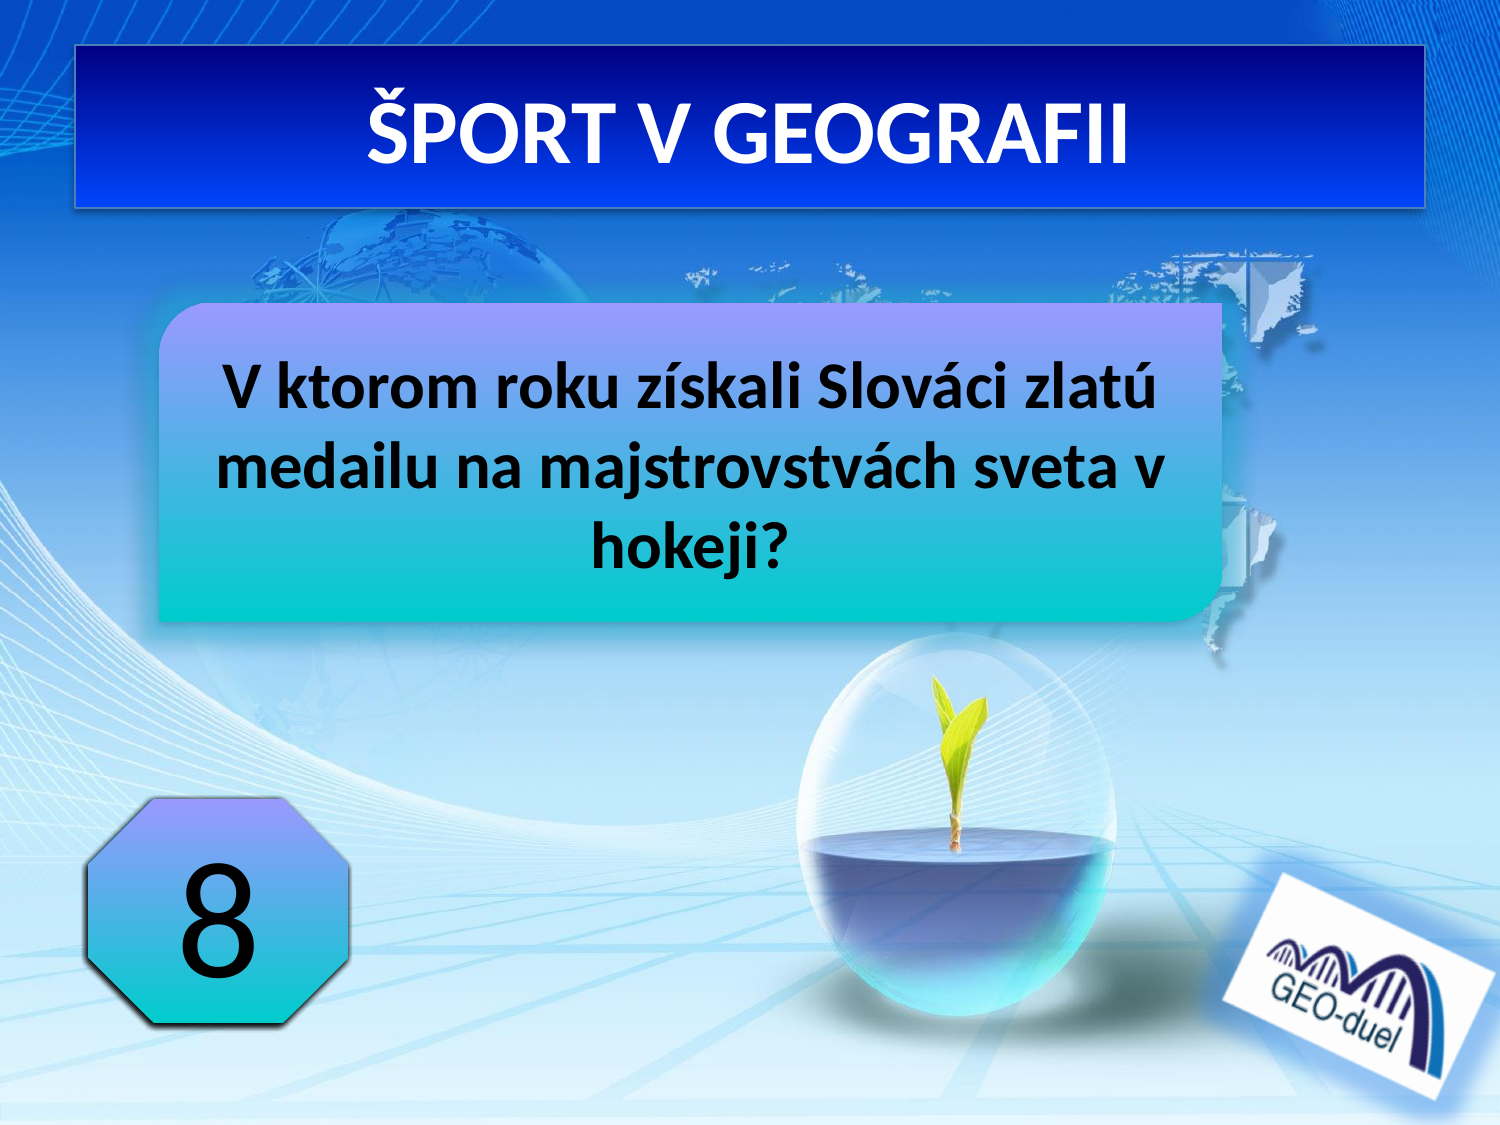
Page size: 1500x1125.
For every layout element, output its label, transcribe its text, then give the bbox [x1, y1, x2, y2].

text_box V ktorom roku získali Slováci zlatú medailu na majstrovstvách sveta v hokeji? [159, 302, 1223, 622]
title ŠPORT V GEOGRAFII [74, 44, 1426, 209]
text_box 8 [88, 798, 349, 1024]
picture [0, 0, 1500, 1125]
